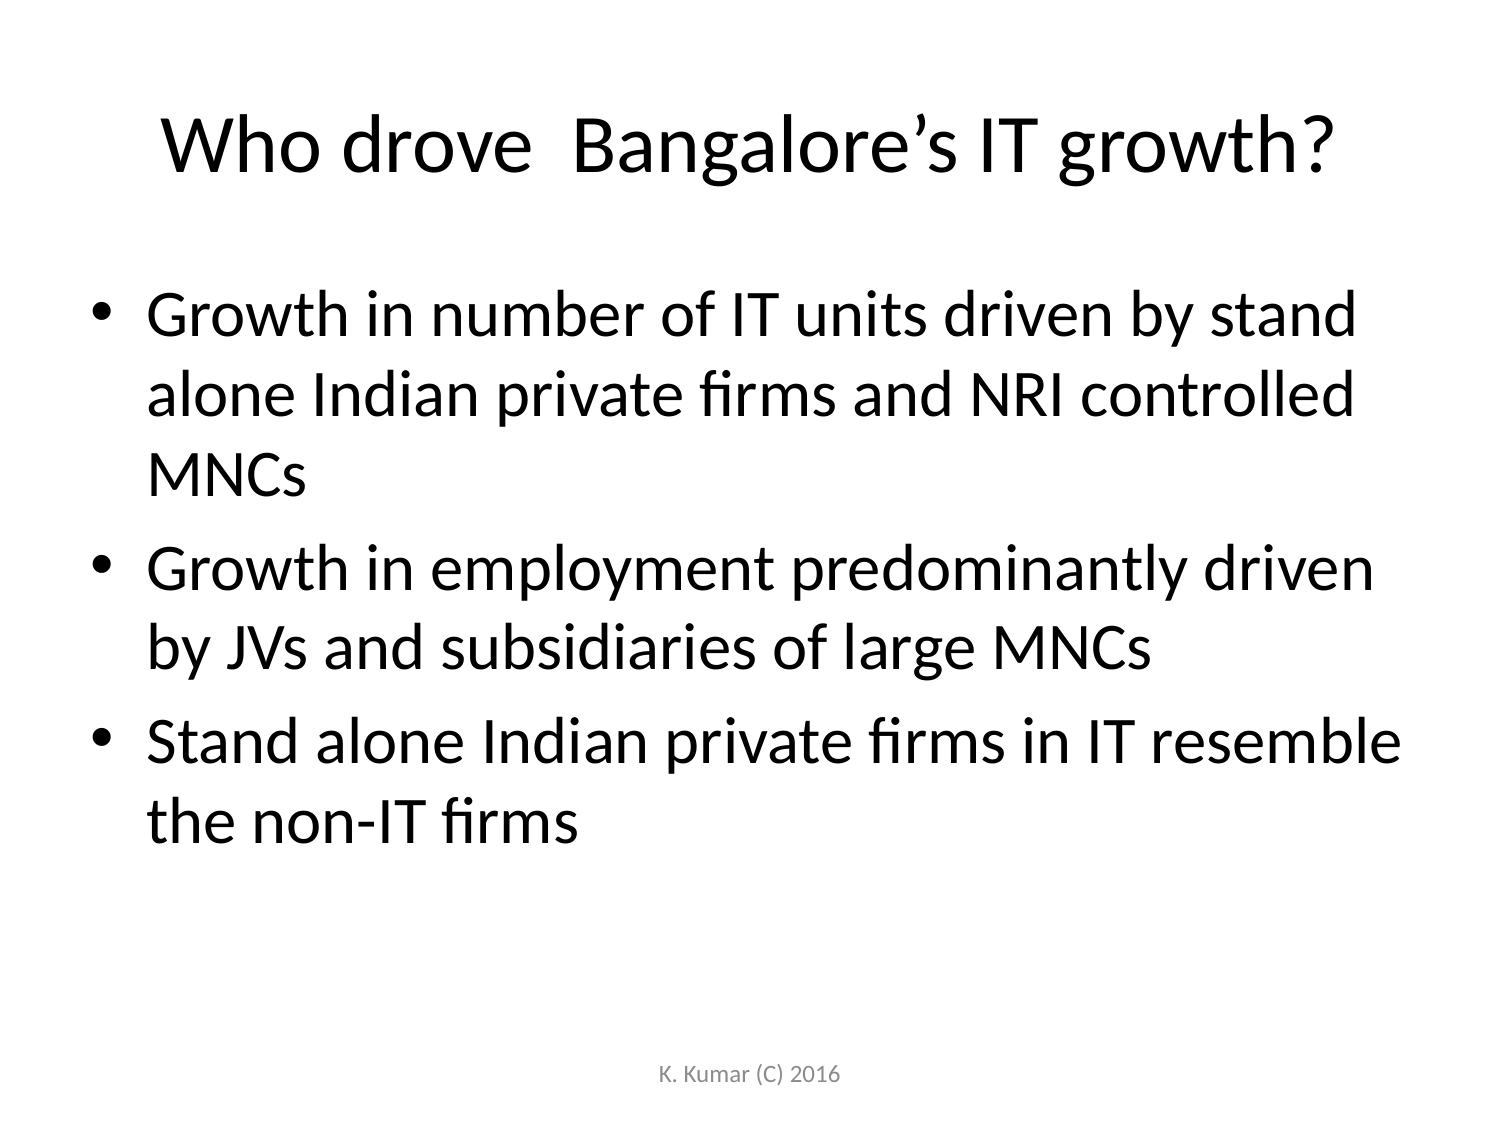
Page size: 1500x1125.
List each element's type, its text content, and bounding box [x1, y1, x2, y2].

list Growth in number of IT units driven by stand alone Indian private firms and NRI controlled MNCs Growth in employment predominantly driven by JVs and subsidiaries of large MNCs Stand alone Indian private firms in IT resemble the non-IT firms [75, 262, 1425, 1005]
footer K. Kumar (C) 2016 [512, 1042, 988, 1103]
title Who drove Bangalore’s IT growth? [75, 45, 1425, 233]
